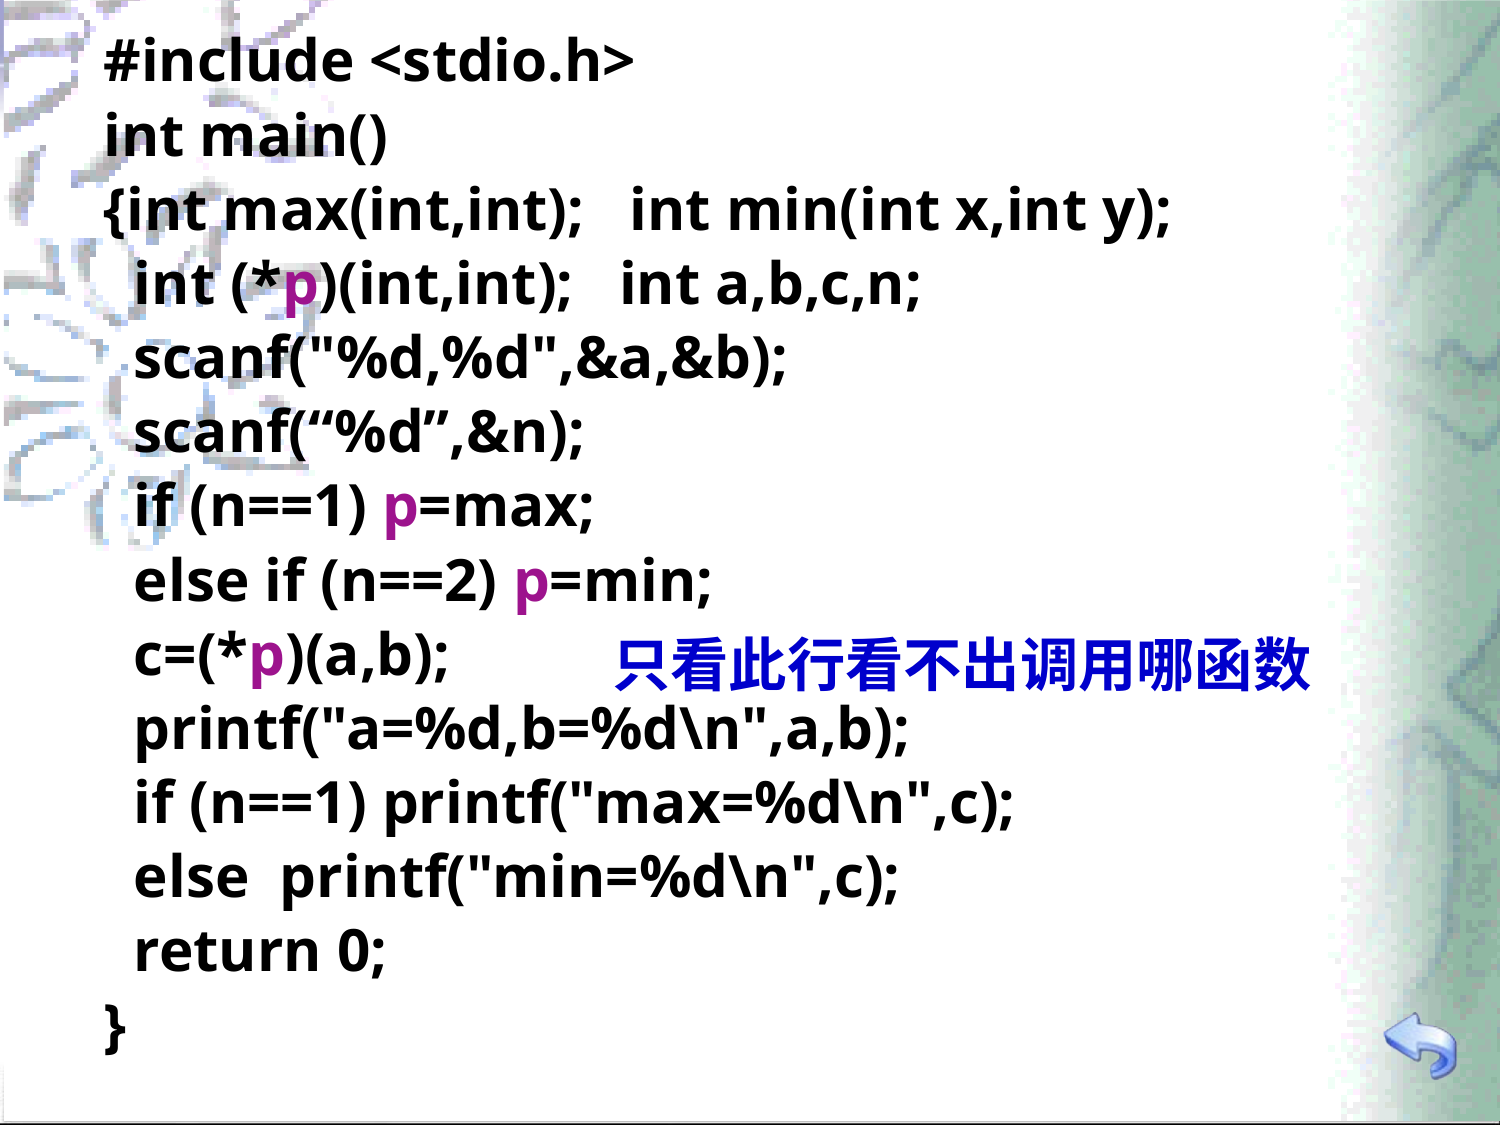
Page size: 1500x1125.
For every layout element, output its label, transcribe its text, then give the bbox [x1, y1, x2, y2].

list #include <stdio.h> int main() {int max(int,int); int min(int x,int y); int (*p)(int,int); int a,b,c,n; scanf("%d,%d",&a,&b); scanf(“%d”,&n); if (n==1) p=max; else if (n==2) p=min; c=(*p)(a,b); printf("a=%d,b=%d\n",a,b); if (n==1) printf("max=%d\n",c); else printf("min=%d\n",c); return 0; } [88, 23, 1426, 1114]
picture [0, 0, 1500, 1125]
text_box 只看此行看不出调用哪函数 [597, 621, 1395, 706]
